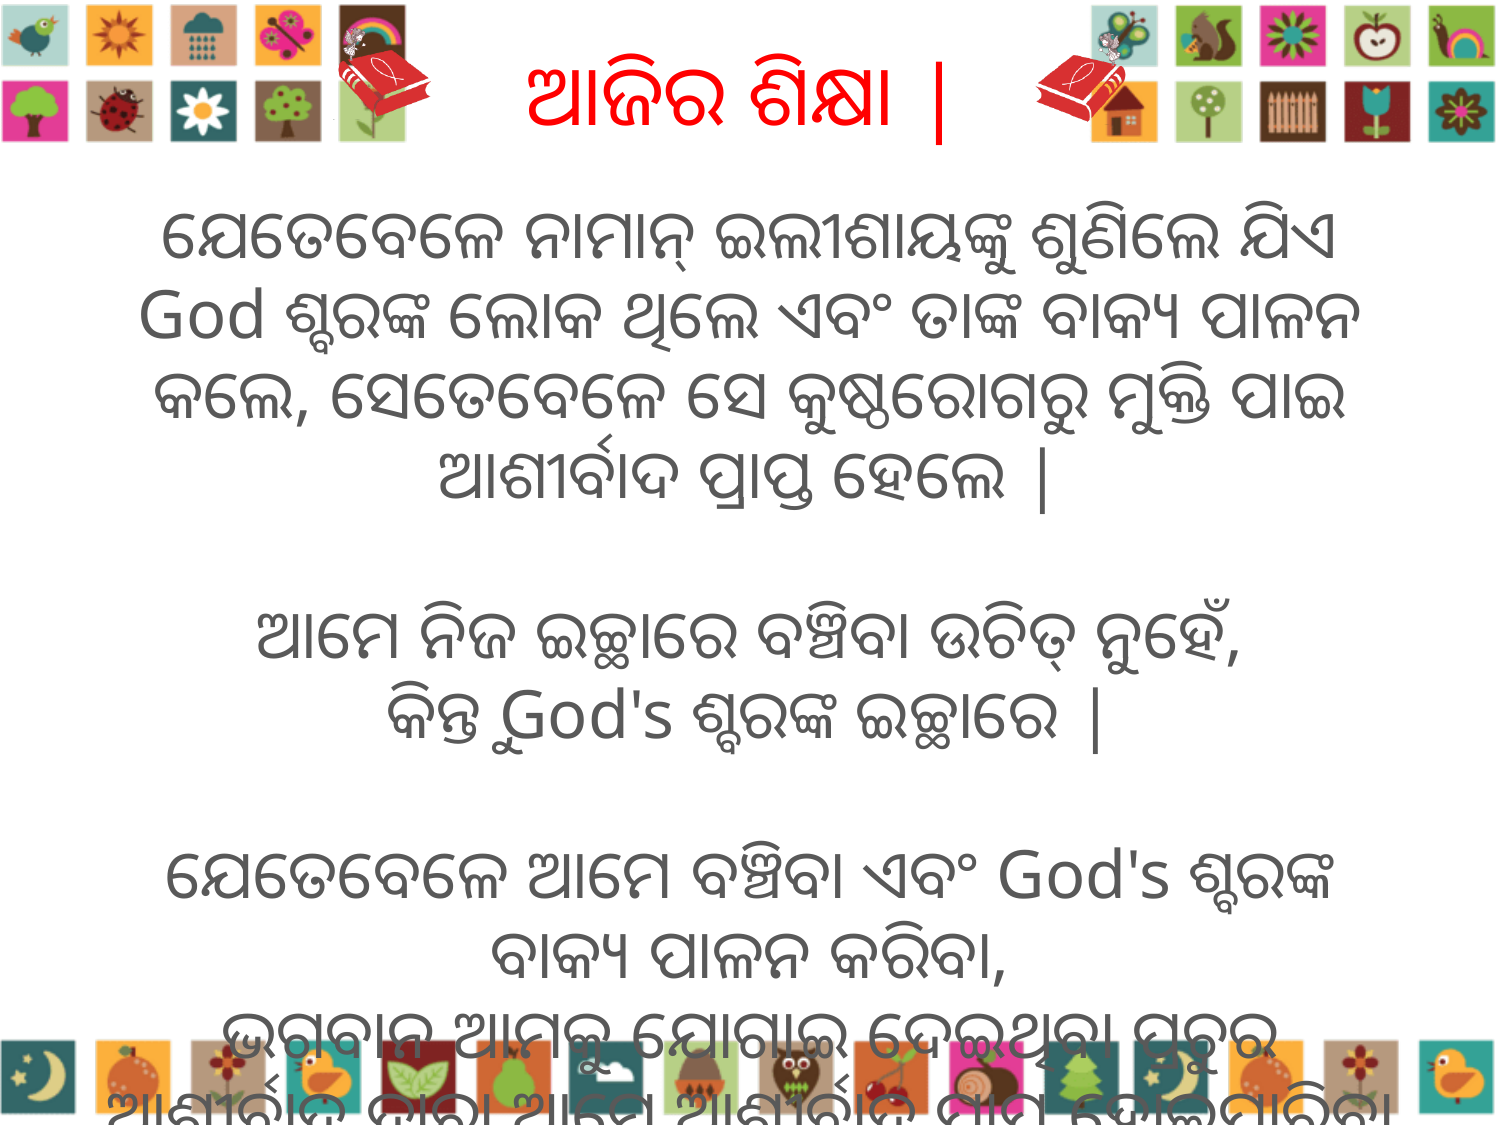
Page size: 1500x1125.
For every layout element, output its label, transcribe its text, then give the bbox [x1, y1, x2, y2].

text_box ଆଜିର ଶିକ୍ଷା | [424, 35, 1077, 150]
text_box ଯେତେବେଳେ ନାମାନ୍ ଇଲୀଶାୟଙ୍କୁ ଶୁଣିଲେ ଯିଏ God ଶ୍ବରଙ୍କ ଲୋକ ଥିଲେ ଏବଂ ତାଙ୍କ ବାକ୍ୟ ପାଳନ କଲେ, ସେତେବେଳେ ସେ କୁଷ୍ଠରୋଗରୁ ମୁକ୍ତି ପାଇ ଆଶୀର୍ବାଦ ପ୍ରାପ୍ତ ହେଲେ | ଆମେ ନିଜ ଇଚ୍ଛାରେ ବଞ୍ଚିବା ଉଚିତ୍ ନୁହେଁ, କିନ୍ତୁ God's ଶ୍ବରଙ୍କ ଇଚ୍ଛାରେ | ଯେତେବେଳେ ଆମେ ବଞ୍ଚିବା ଏବଂ God's ଶ୍ବରଙ୍କ ବାକ୍ୟ ପାଳନ କରିବା, ଭଗବାନ ଆମକୁ ଯୋଗାଇ ଦେଇଥିବା ପ୍ରଚୁର ଆଶୀର୍ବାଦ ଦ୍ୱାରା ଆମେ ଆଶୀର୍ବାଦ ପ୍ରାପ୍ତ ହୋଇପାରିବା | [76, 184, 1424, 1027]
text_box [0, 1028, 1500, 1118]
picture [1003, 3, 1500, 150]
picture [0, 3, 463, 150]
